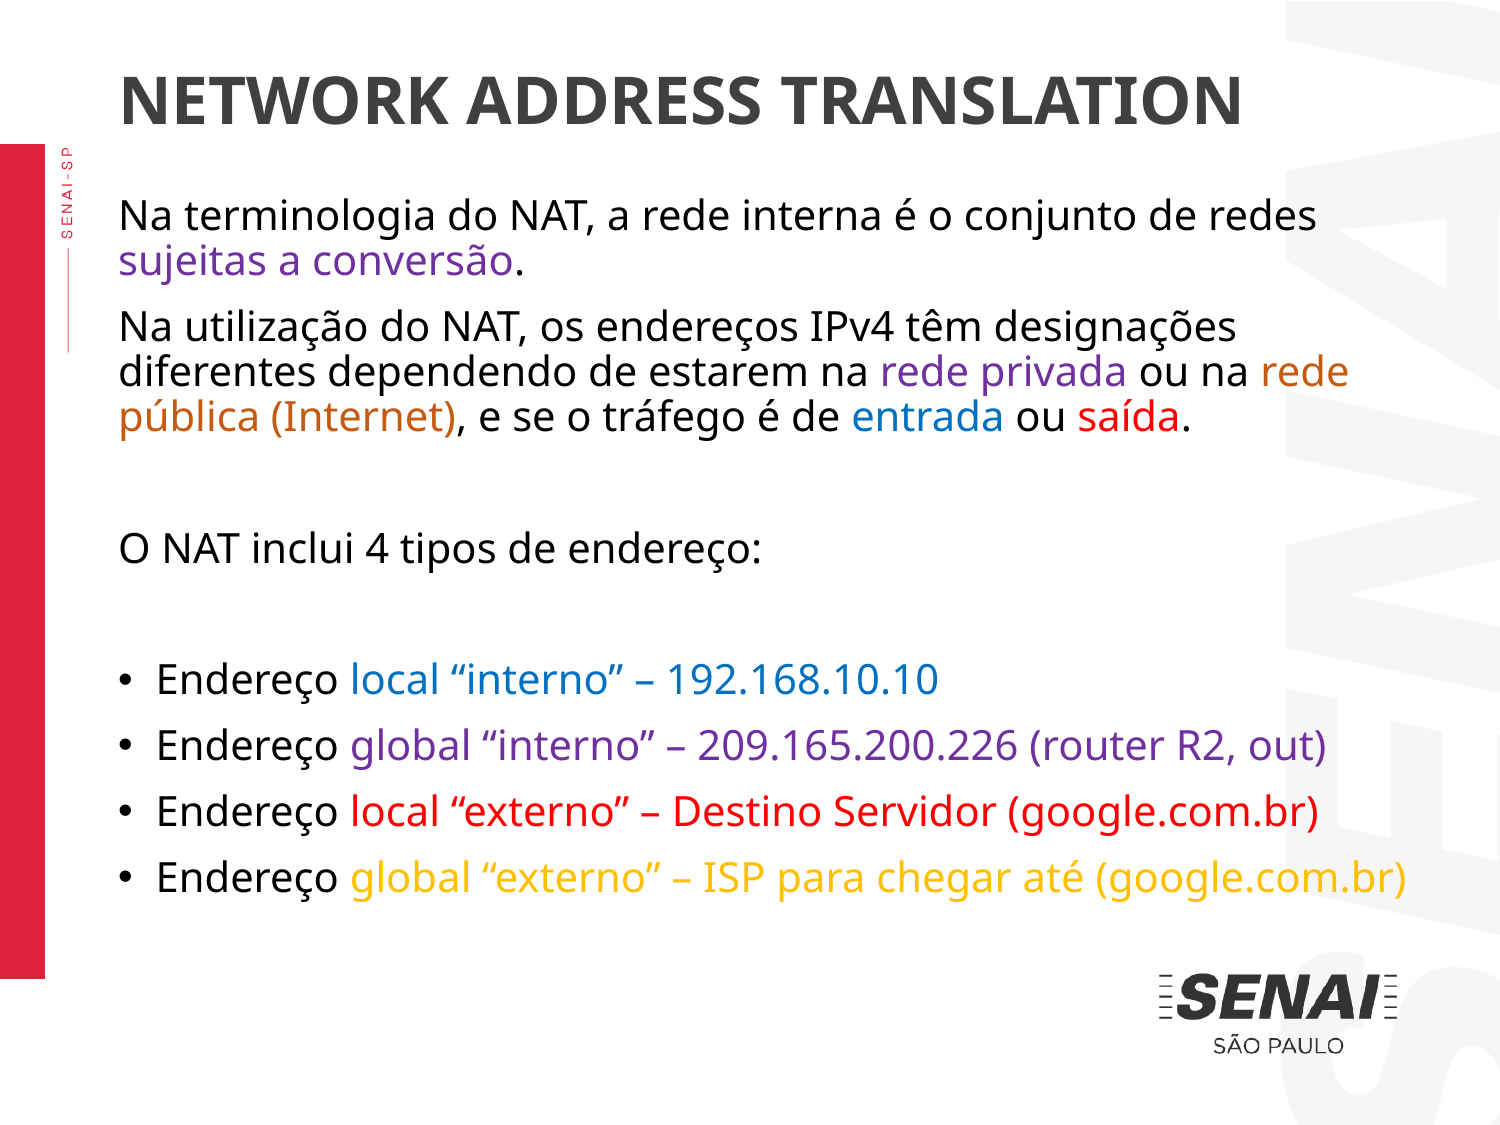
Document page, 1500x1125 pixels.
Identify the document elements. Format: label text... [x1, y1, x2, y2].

picture [0, 0, 1500, 1125]
list NETWORK ADDRESS TRANSLATION [103, 59, 1277, 153]
list Na terminologia do NAT, a rede interna é o conjunto de redes sujeitas a conversão. Na utilização do NAT, os endereços IPv4 têm designações diferentes dependendo de estarem na rede privada ou na rede pública (Internet), e se o tráfego é de entrada ou saída. O NAT inclui 4 tipos de endereço: Endereço local “interno” – 192.168.10.10 Endereço global “interno” – 209.165.200.226 (router R2, out) Endereço local “externo” – Destino Servidor (google.com.br) Endereço global “externo” – ISP para chegar até (google.com.br) [103, 187, 1437, 967]
